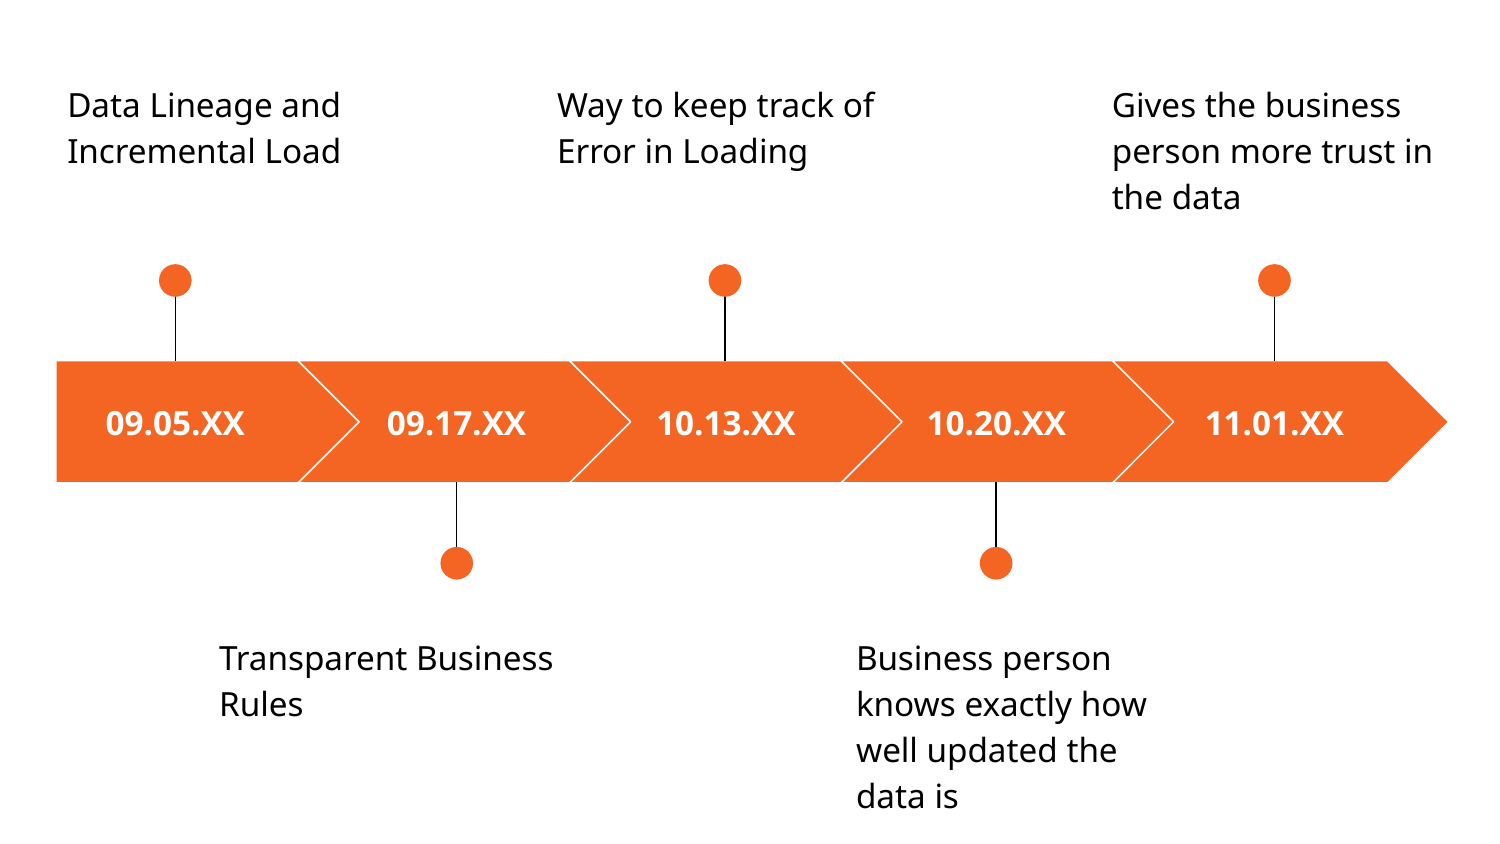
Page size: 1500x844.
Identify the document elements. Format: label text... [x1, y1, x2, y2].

list 09.17.XX [348, 383, 565, 461]
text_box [1257, 263, 1292, 362]
list 09.05.XX [55, 383, 295, 461]
text_box [840, 360, 1166, 484]
list Way to keep track of Error in Loading [542, 63, 910, 212]
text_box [158, 263, 192, 362]
text_box [1112, 360, 1449, 484]
list Data Lineage and Incremental Load [52, 63, 421, 212]
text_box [708, 263, 742, 362]
list 10.20.XX [888, 383, 1105, 461]
list 11.01.XX [1166, 383, 1383, 461]
list 10.13.XX [618, 383, 834, 461]
text_box [569, 360, 888, 484]
text_box [297, 360, 618, 484]
list Gives the business person more trust in the data [1096, 63, 1465, 212]
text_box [979, 481, 1013, 580]
list Business person knows exactly how well updated the data is [841, 616, 1209, 766]
text_box [55, 360, 348, 484]
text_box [440, 481, 474, 580]
list Transparent Business Rules [204, 616, 572, 766]
